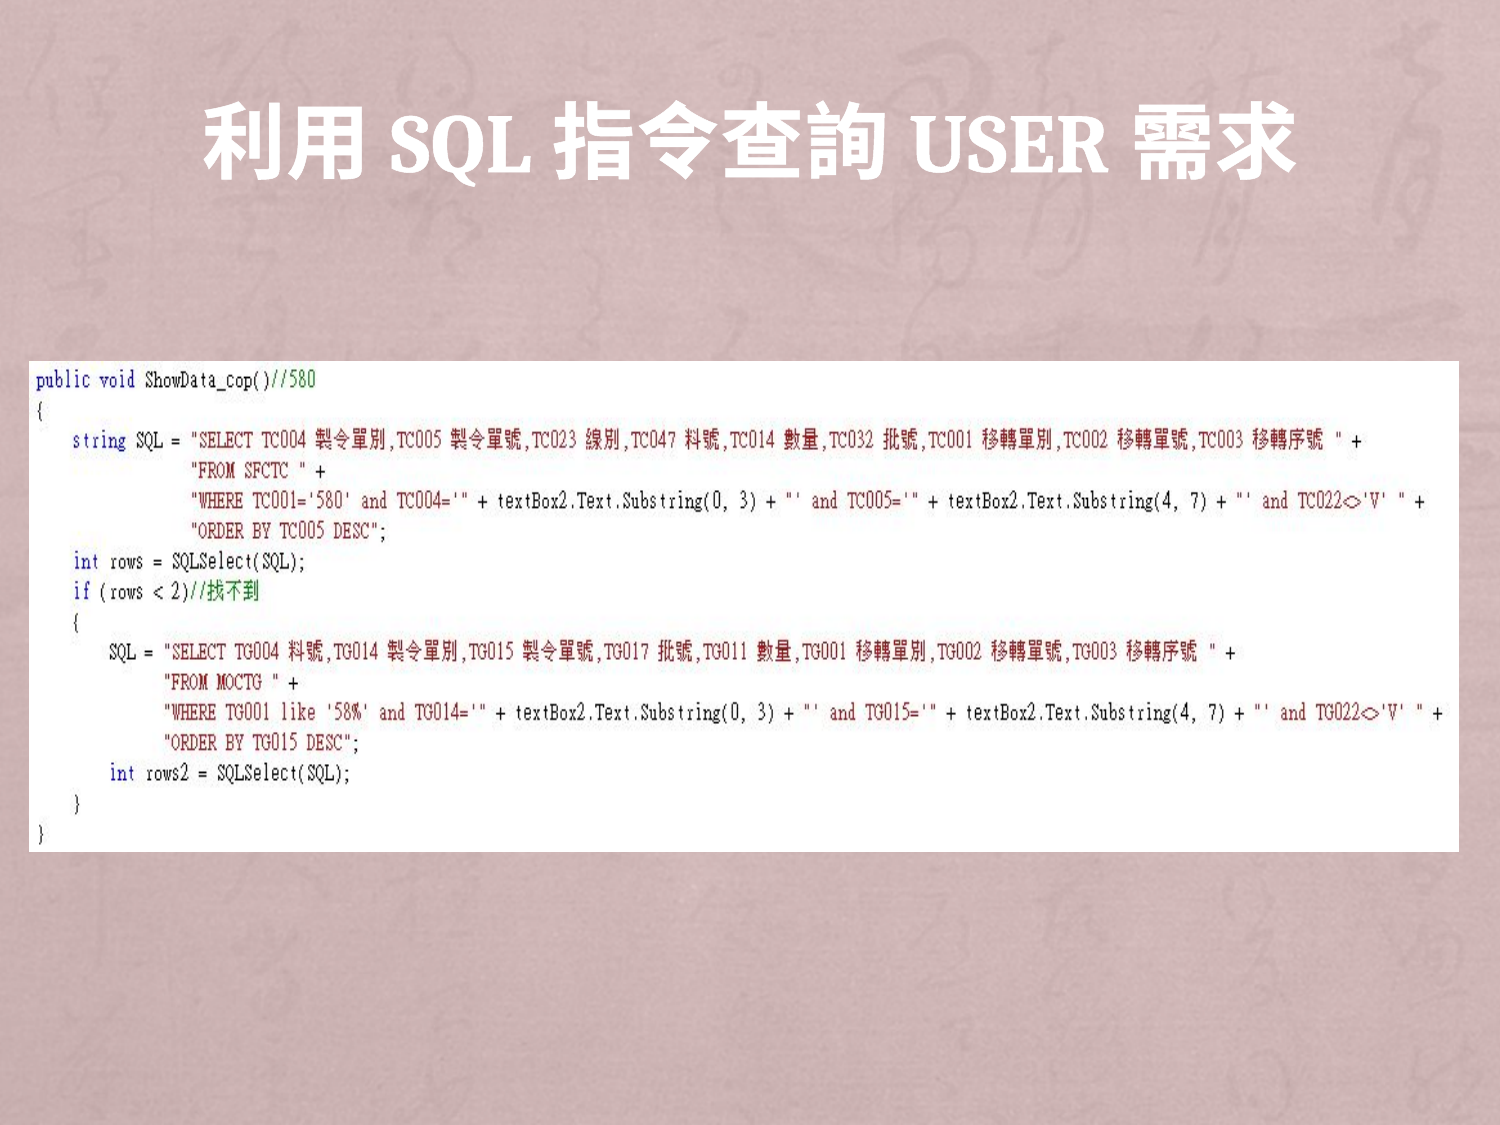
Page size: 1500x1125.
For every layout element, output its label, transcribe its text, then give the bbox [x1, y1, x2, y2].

picture [28, 361, 1460, 853]
title 利用SQL指令查詢user需求 [75, 45, 1425, 233]
